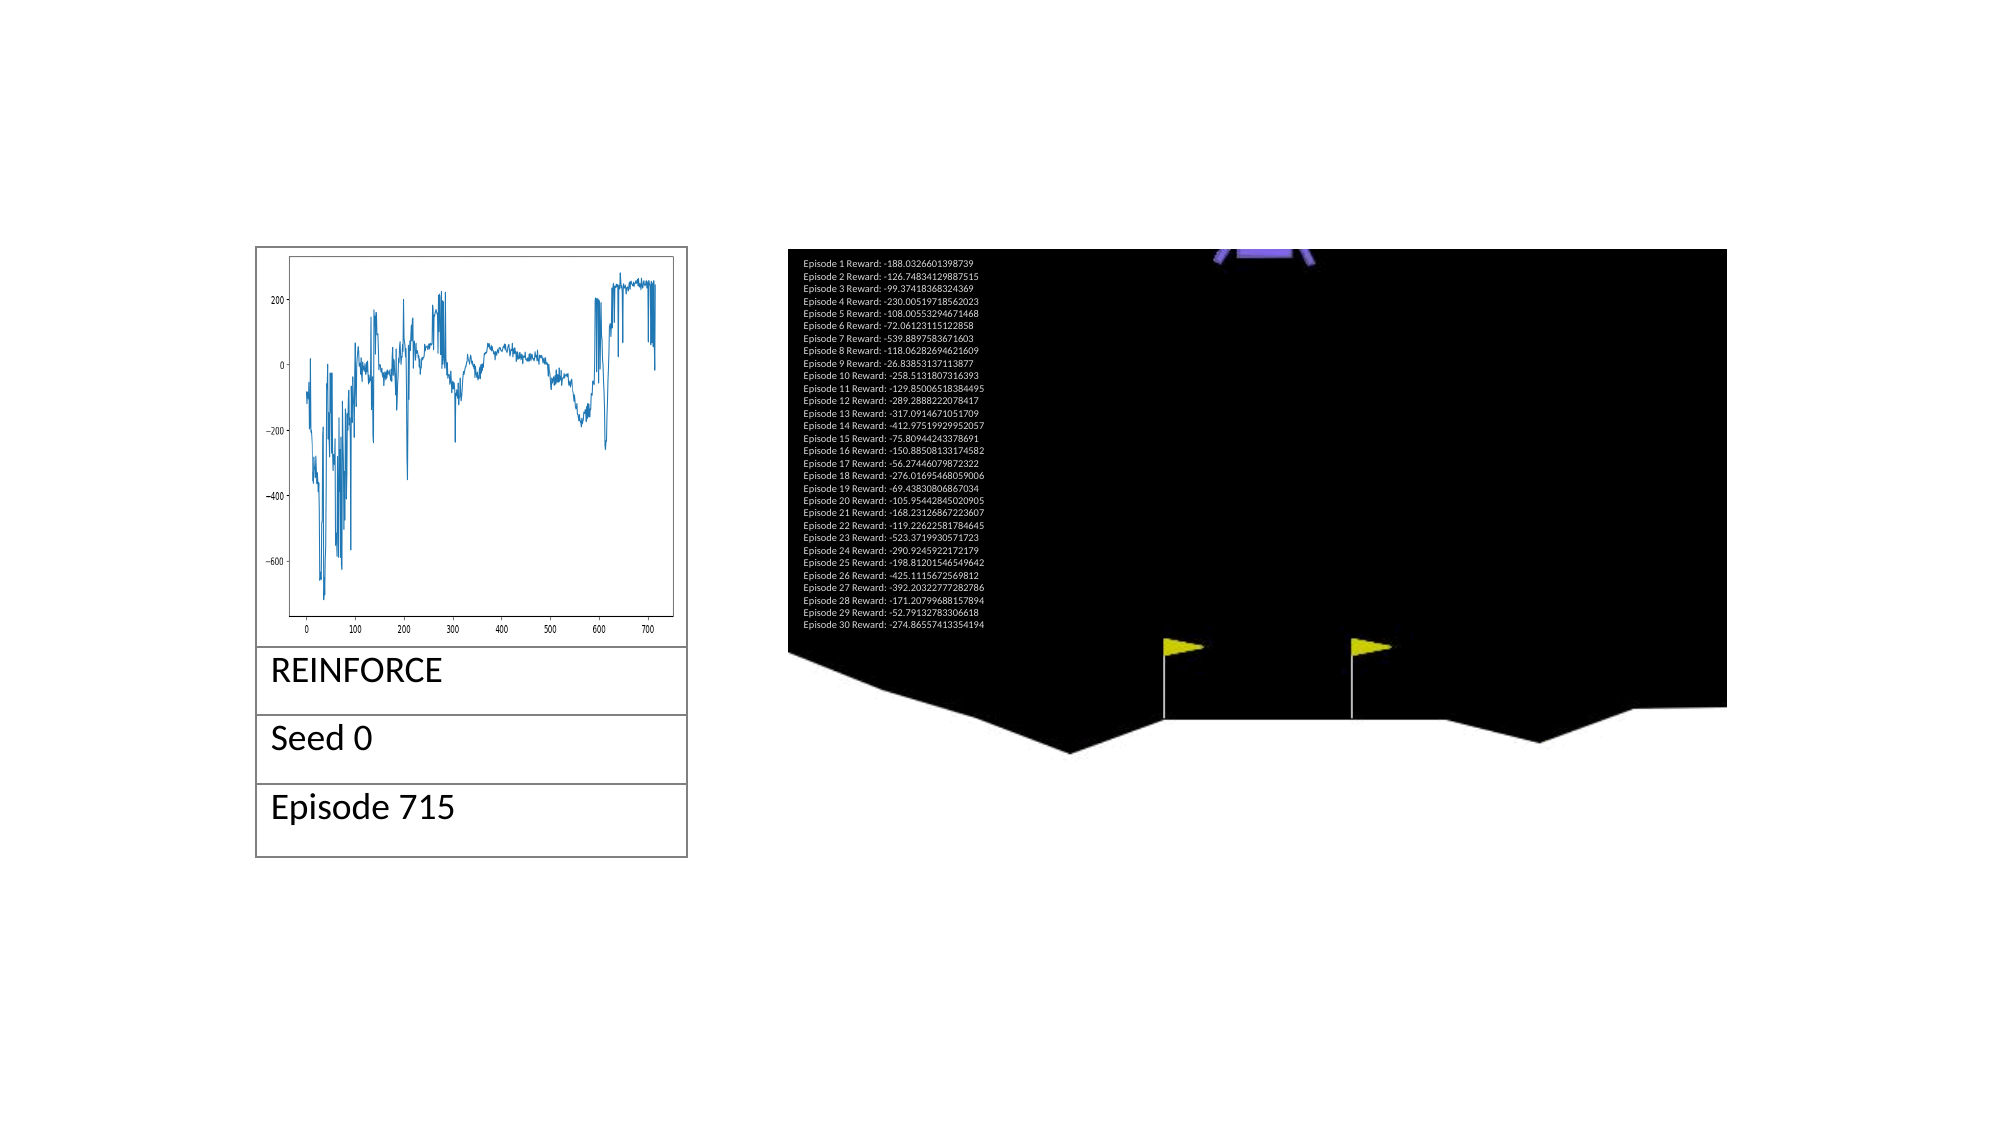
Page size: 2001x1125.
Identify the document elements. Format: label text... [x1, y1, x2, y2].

picture [788, 249, 1727, 875]
table_cell Seed 0 [257, 716, 686, 783]
table_cell REINFORCE [257, 648, 686, 714]
table_header [257, 248, 686, 646]
table_cell Episode 715 [257, 785, 686, 856]
picture [260, 249, 677, 642]
